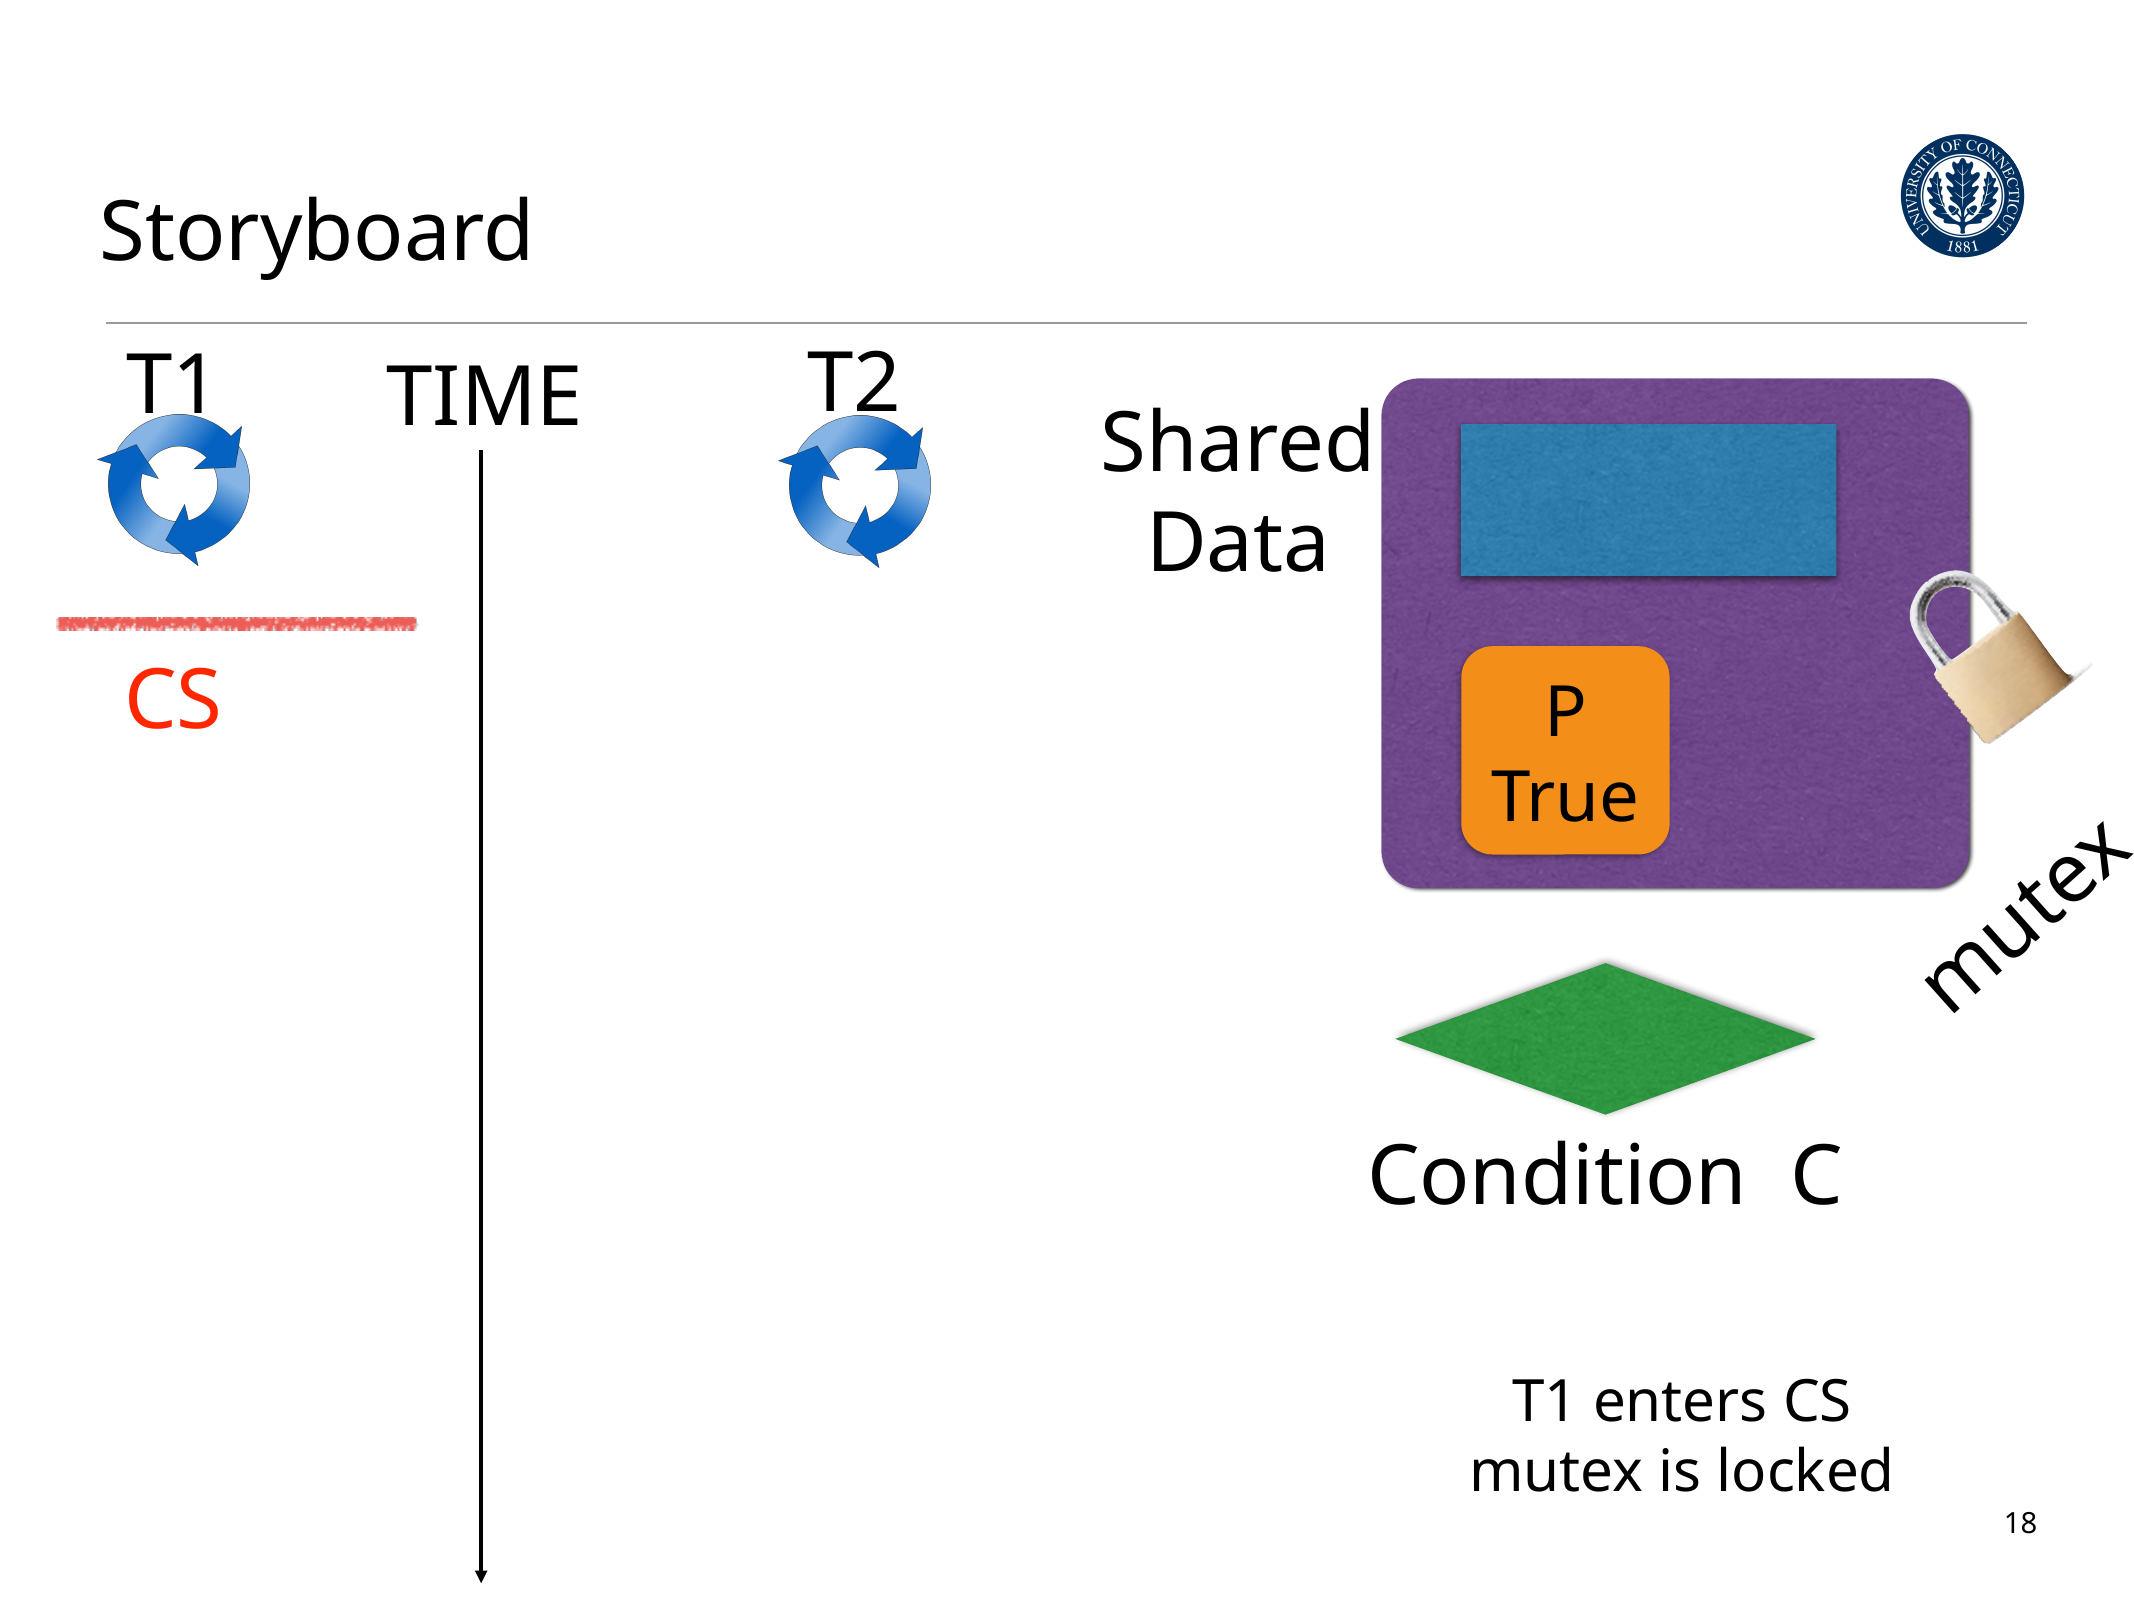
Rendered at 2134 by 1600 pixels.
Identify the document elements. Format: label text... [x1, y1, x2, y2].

text_box [1395, 963, 1816, 1112]
slide_number 18 [1996, 1497, 2045, 1544]
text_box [97, 321, 250, 567]
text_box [778, 320, 931, 568]
text_box TIME [378, 333, 592, 451]
text_box Shared Data [1092, 379, 1385, 597]
picture [1909, 554, 2093, 745]
text_box mutex [1882, 779, 2134, 1043]
text_box [1460, 424, 1837, 576]
text_box P True [1461, 646, 1670, 855]
text_box T1 enters CS mutex is locked [1395, 1355, 1969, 1512]
text_box Condition C [1359, 1112, 1852, 1230]
title Storyboard [93, 53, 2041, 284]
text_box CS [115, 638, 231, 754]
picture [1900, 133, 2025, 259]
text_box [1381, 378, 1969, 889]
picture [48, 617, 425, 631]
text_box [474, 451, 488, 1584]
